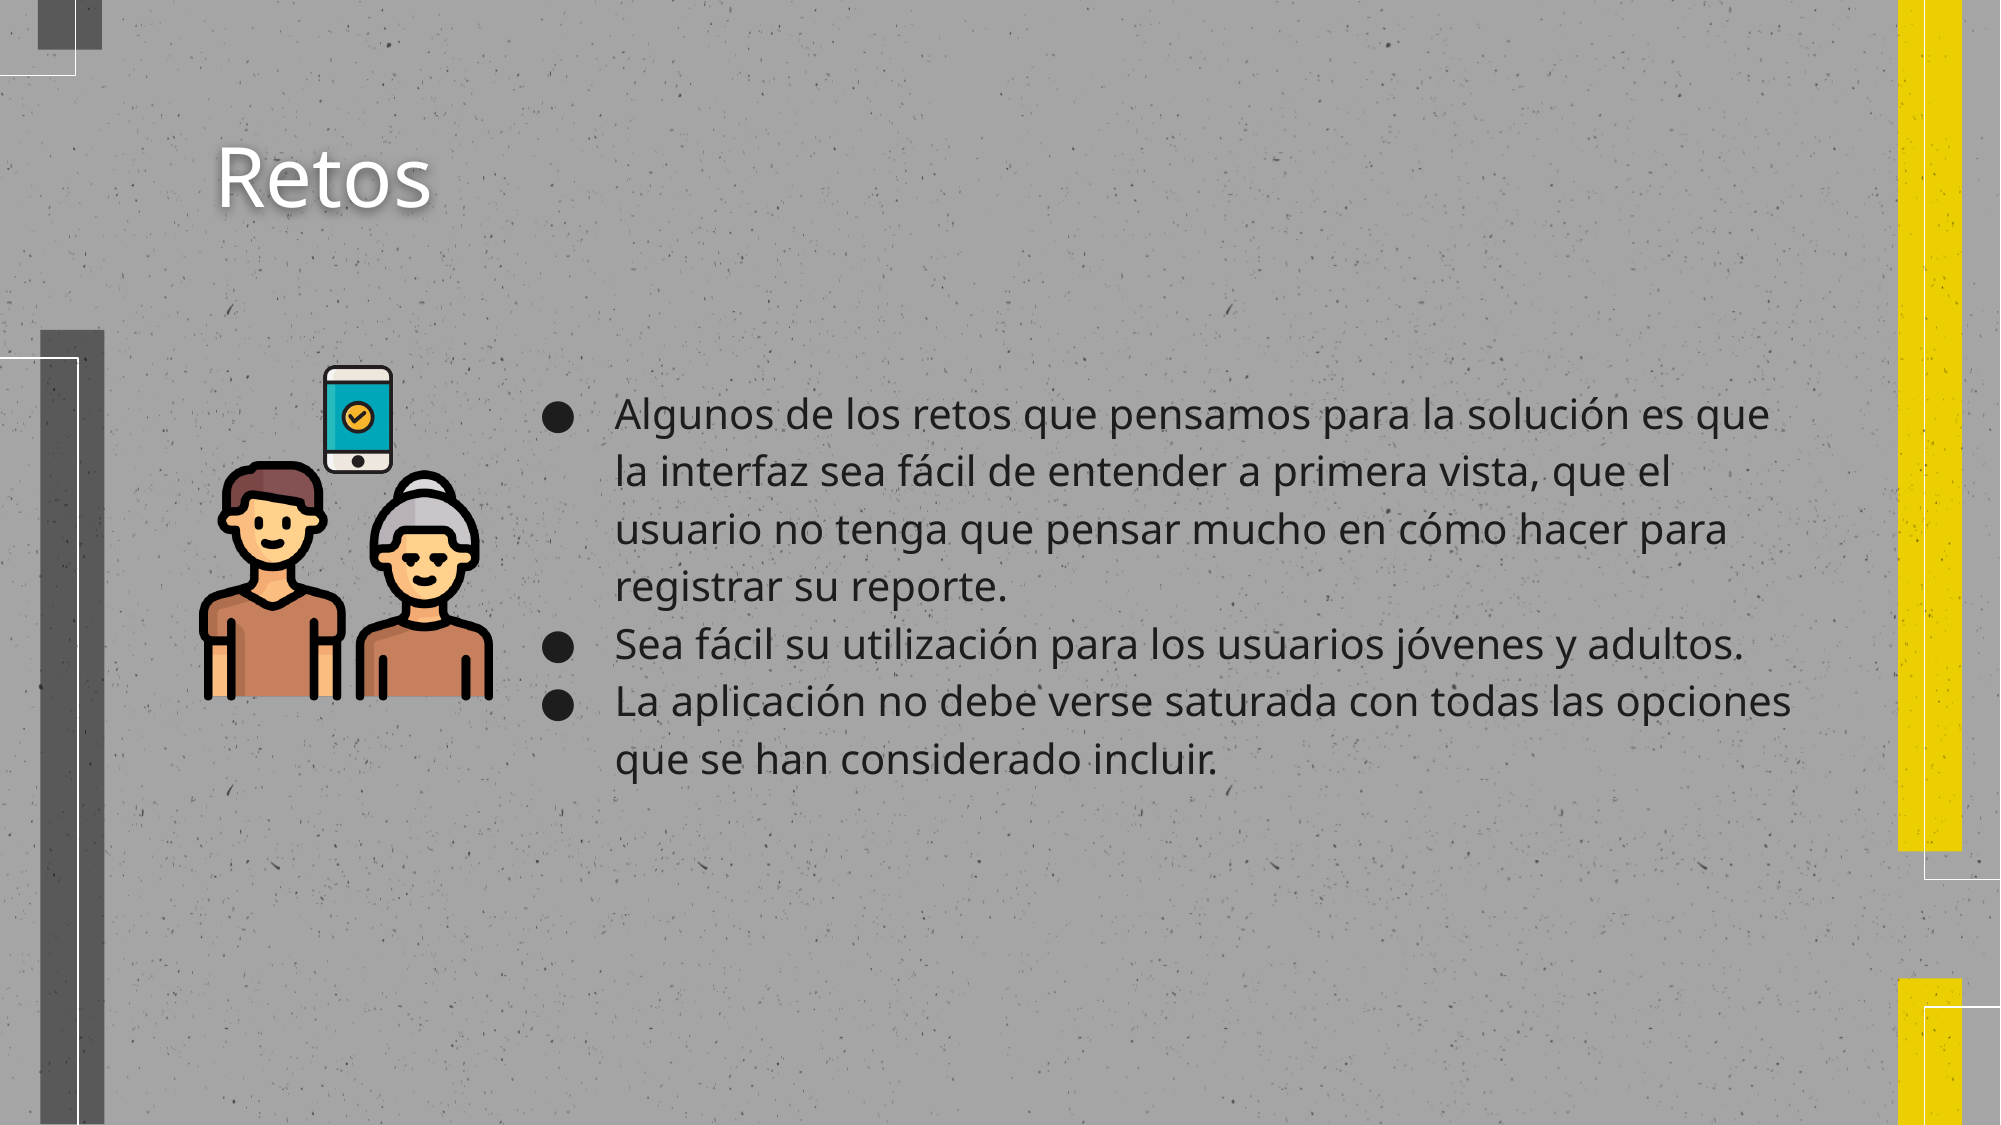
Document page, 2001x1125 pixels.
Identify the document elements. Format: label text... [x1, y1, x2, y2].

title Retos [199, 111, 1885, 238]
picture [0, 0, 2000, 1125]
list Algunos de los retos que pensamos para la solución es que la interfaz sea fácil de entender a primera vista, que el usuario no tenga que pensar mucho en cómo hacer para registrar su reporte. Sea fácil su utilización para los usuarios jóvenes y adultos. La aplicación no debe verse saturada con todas las opciones que se han considerado incluir. [499, 365, 1825, 1125]
